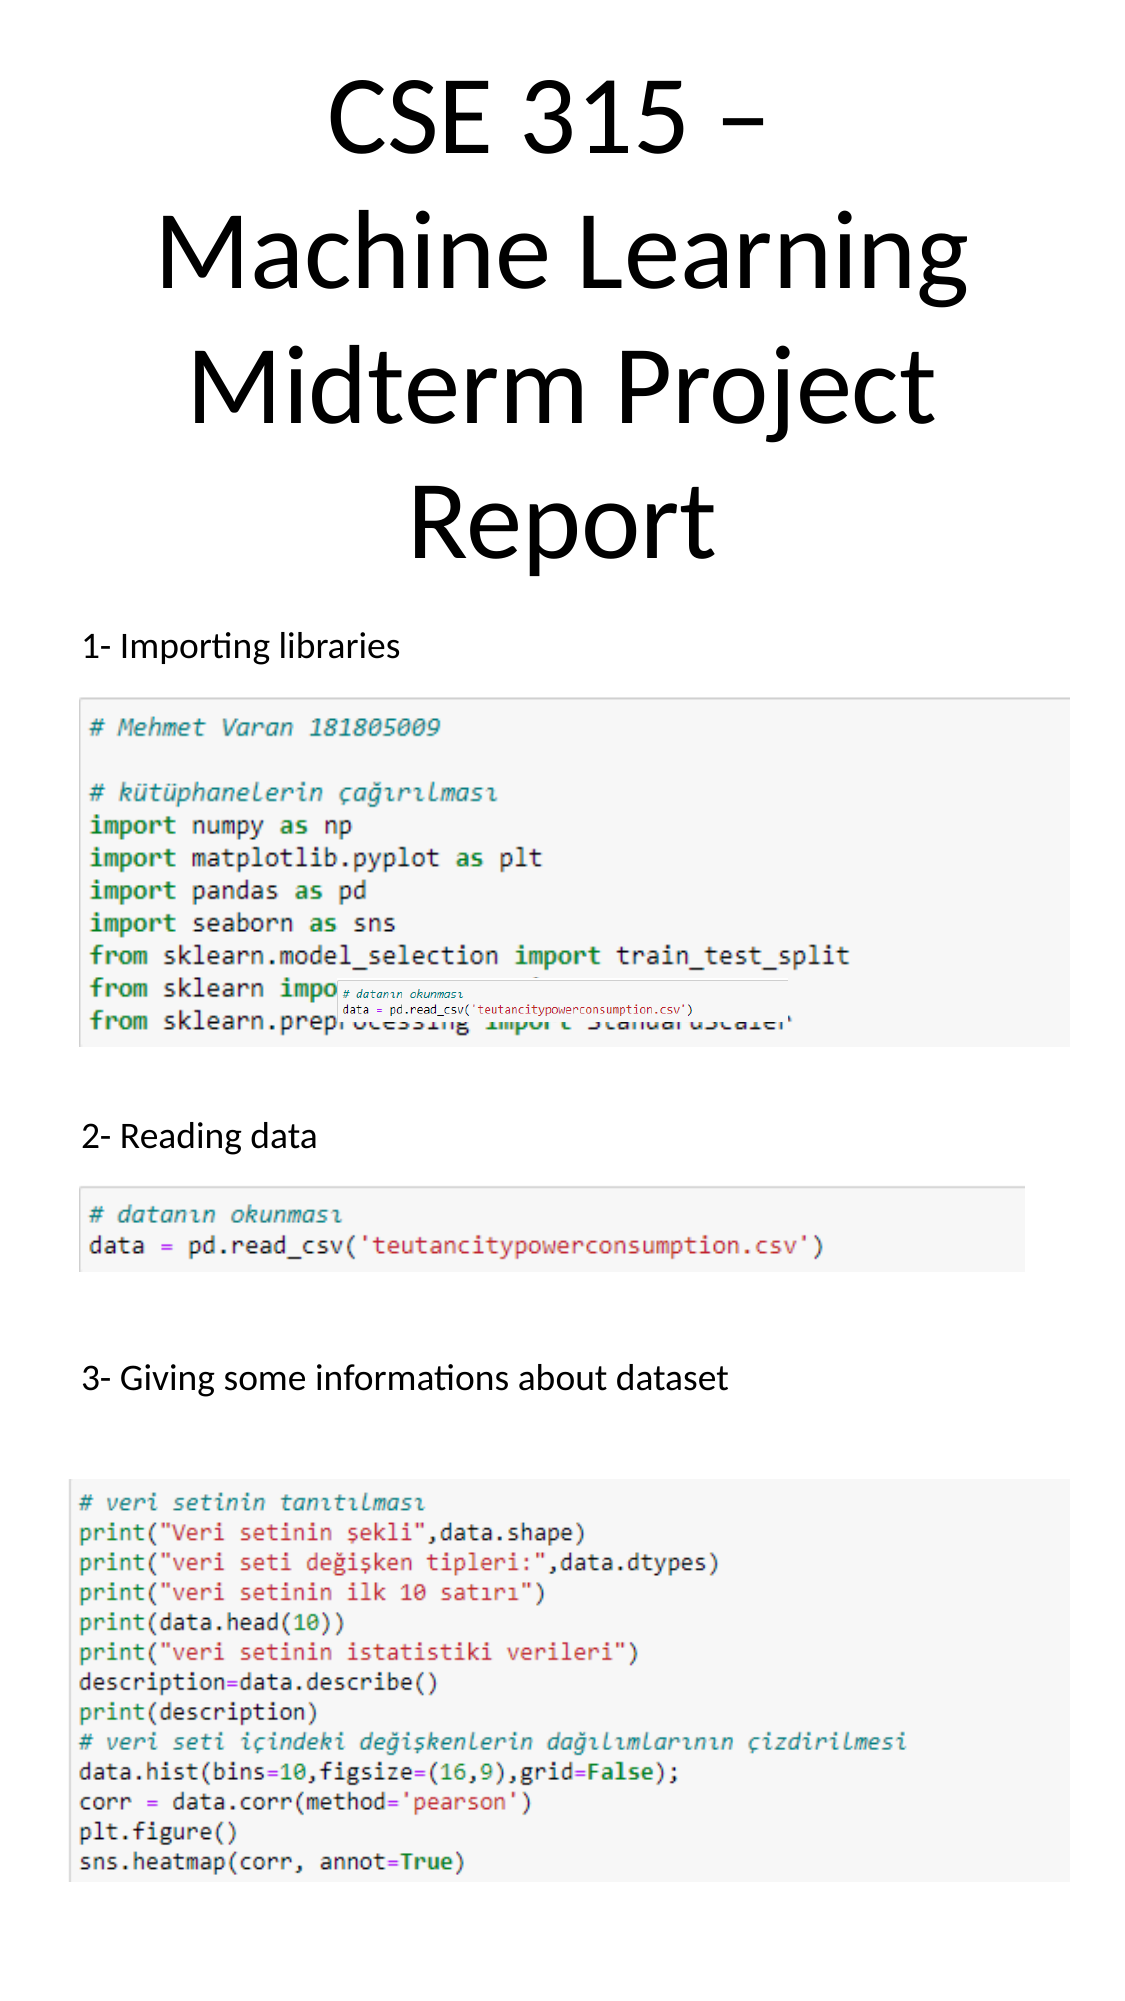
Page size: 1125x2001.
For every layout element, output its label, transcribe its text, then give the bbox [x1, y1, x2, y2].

text_box 1- Importing libraries [66, 614, 1056, 674]
text_box 3- Giving some informations about dataset [66, 1345, 1056, 1406]
picture [79, 1183, 1025, 1272]
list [79, 696, 1070, 1047]
text_box 2- Reading data [66, 1103, 1056, 1164]
text_box CSE 315 – Machine Learning Midterm Project Report [139, 33, 986, 589]
picture [337, 978, 788, 1022]
picture [66, 1479, 1070, 1882]
